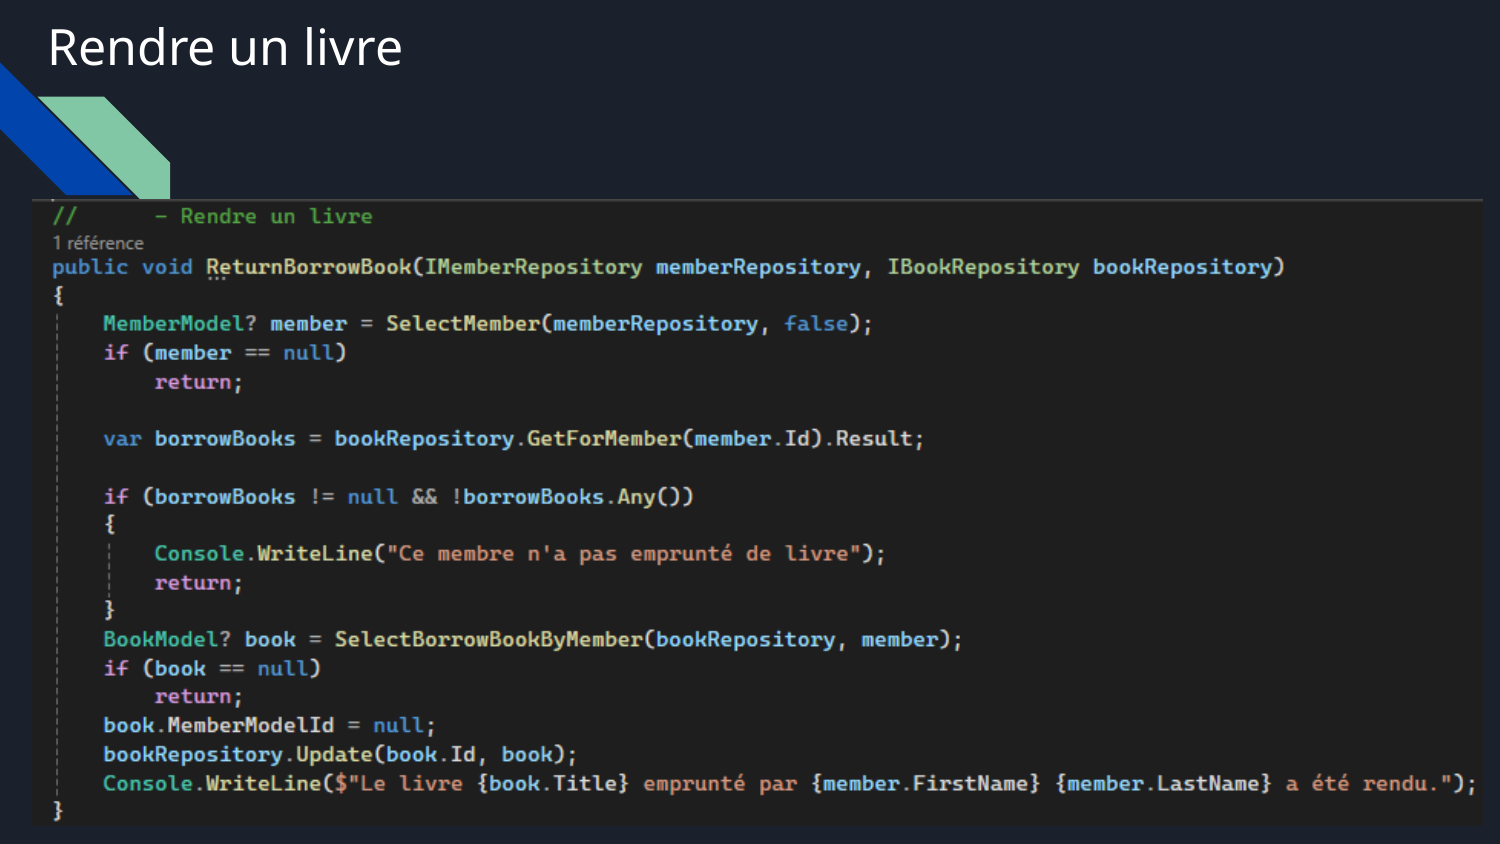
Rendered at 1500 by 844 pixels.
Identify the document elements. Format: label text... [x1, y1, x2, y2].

picture [31, 198, 1483, 827]
title Rendre un livre [32, 0, 1187, 150]
